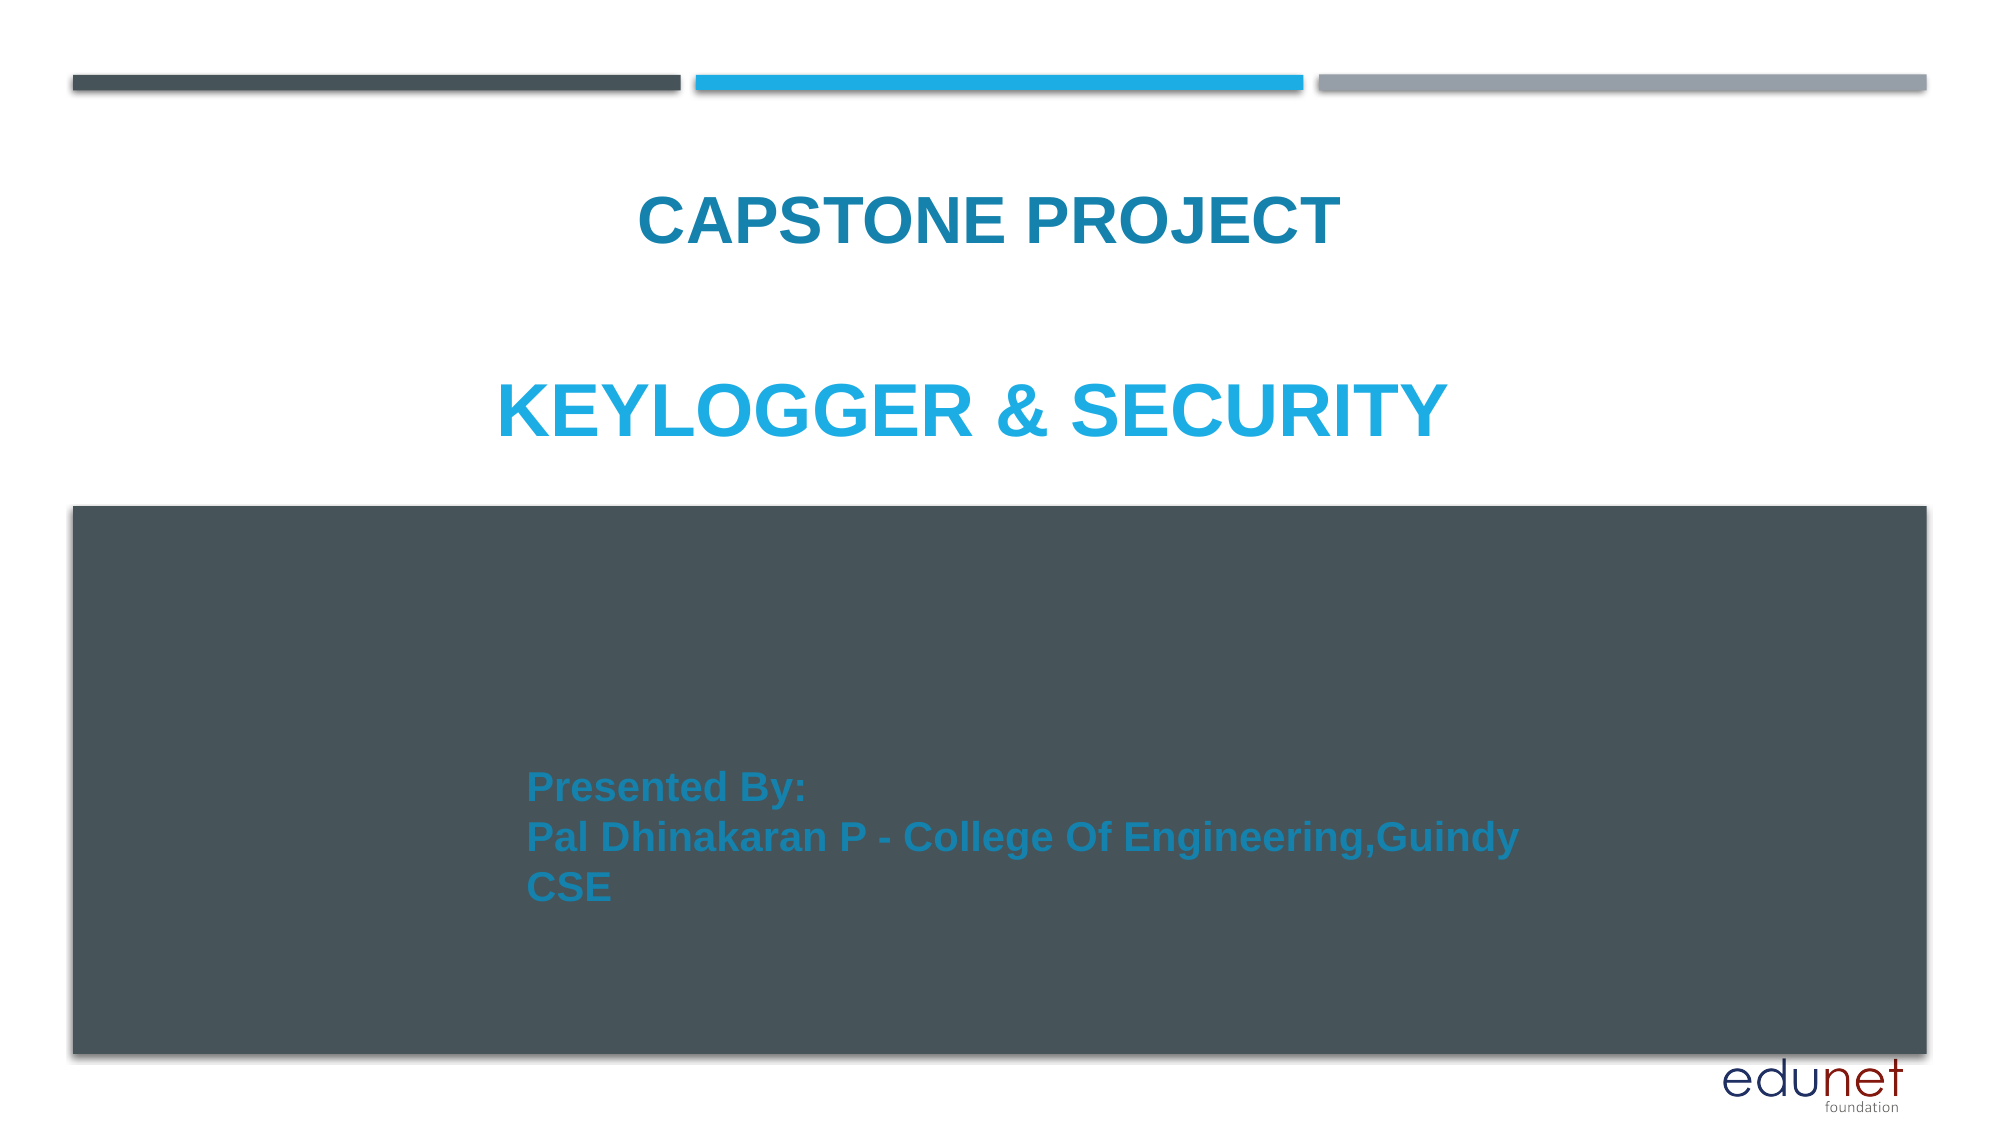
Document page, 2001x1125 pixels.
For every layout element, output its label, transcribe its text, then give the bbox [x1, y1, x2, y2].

text_box Presented By: Pal Dhinakaran P - College Of Engineering,Guindy CSE [511, 752, 1821, 918]
text_box CAPSTONE PROJECT [0, 169, 2000, 265]
picture [1719, 1056, 1905, 1116]
title Keylogger & security [222, 298, 1723, 460]
